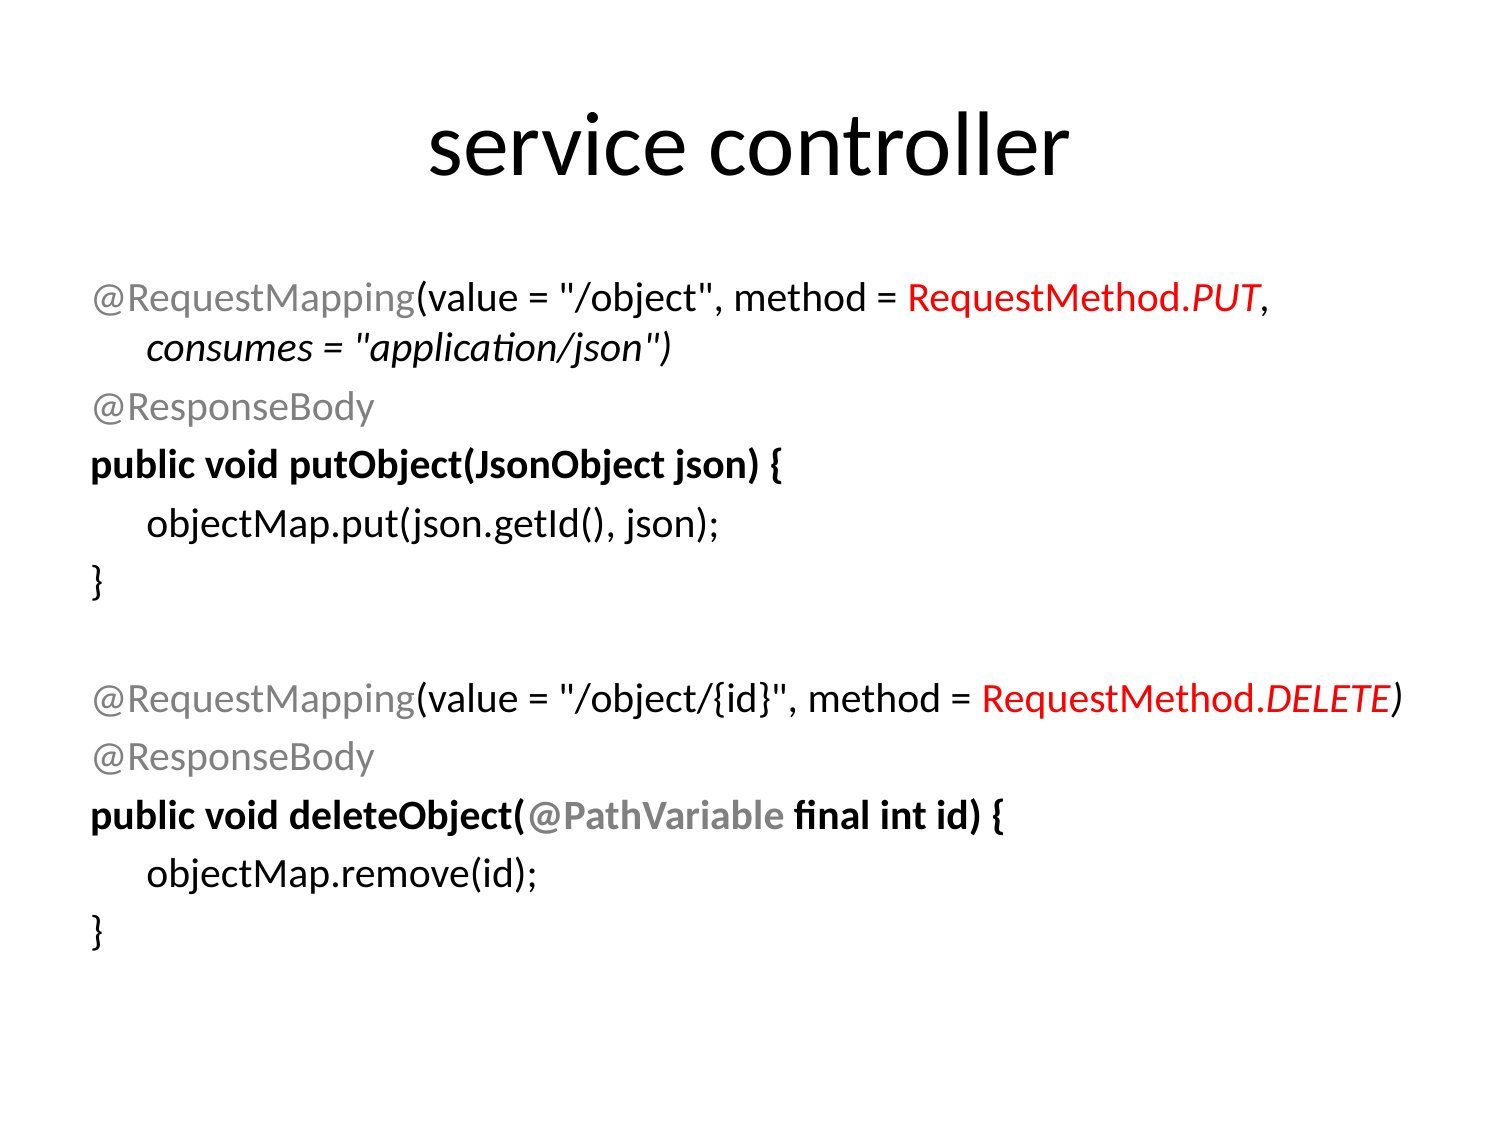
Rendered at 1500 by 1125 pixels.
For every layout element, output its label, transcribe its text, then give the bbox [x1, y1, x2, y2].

list @RequestMapping(value = "/object", method = RequestMethod.PUT, consumes = "application/json") @ResponseBody public void putObject(JsonObject json) { objectMap.put(json.getId(), json); } @RequestMapping(value = "/object/{id}", method = RequestMethod.DELETE) @ResponseBody public void deleteObject(@PathVariable final int id) { objectMap.remove(id); } [75, 262, 1425, 1005]
title service controller [75, 45, 1425, 233]
